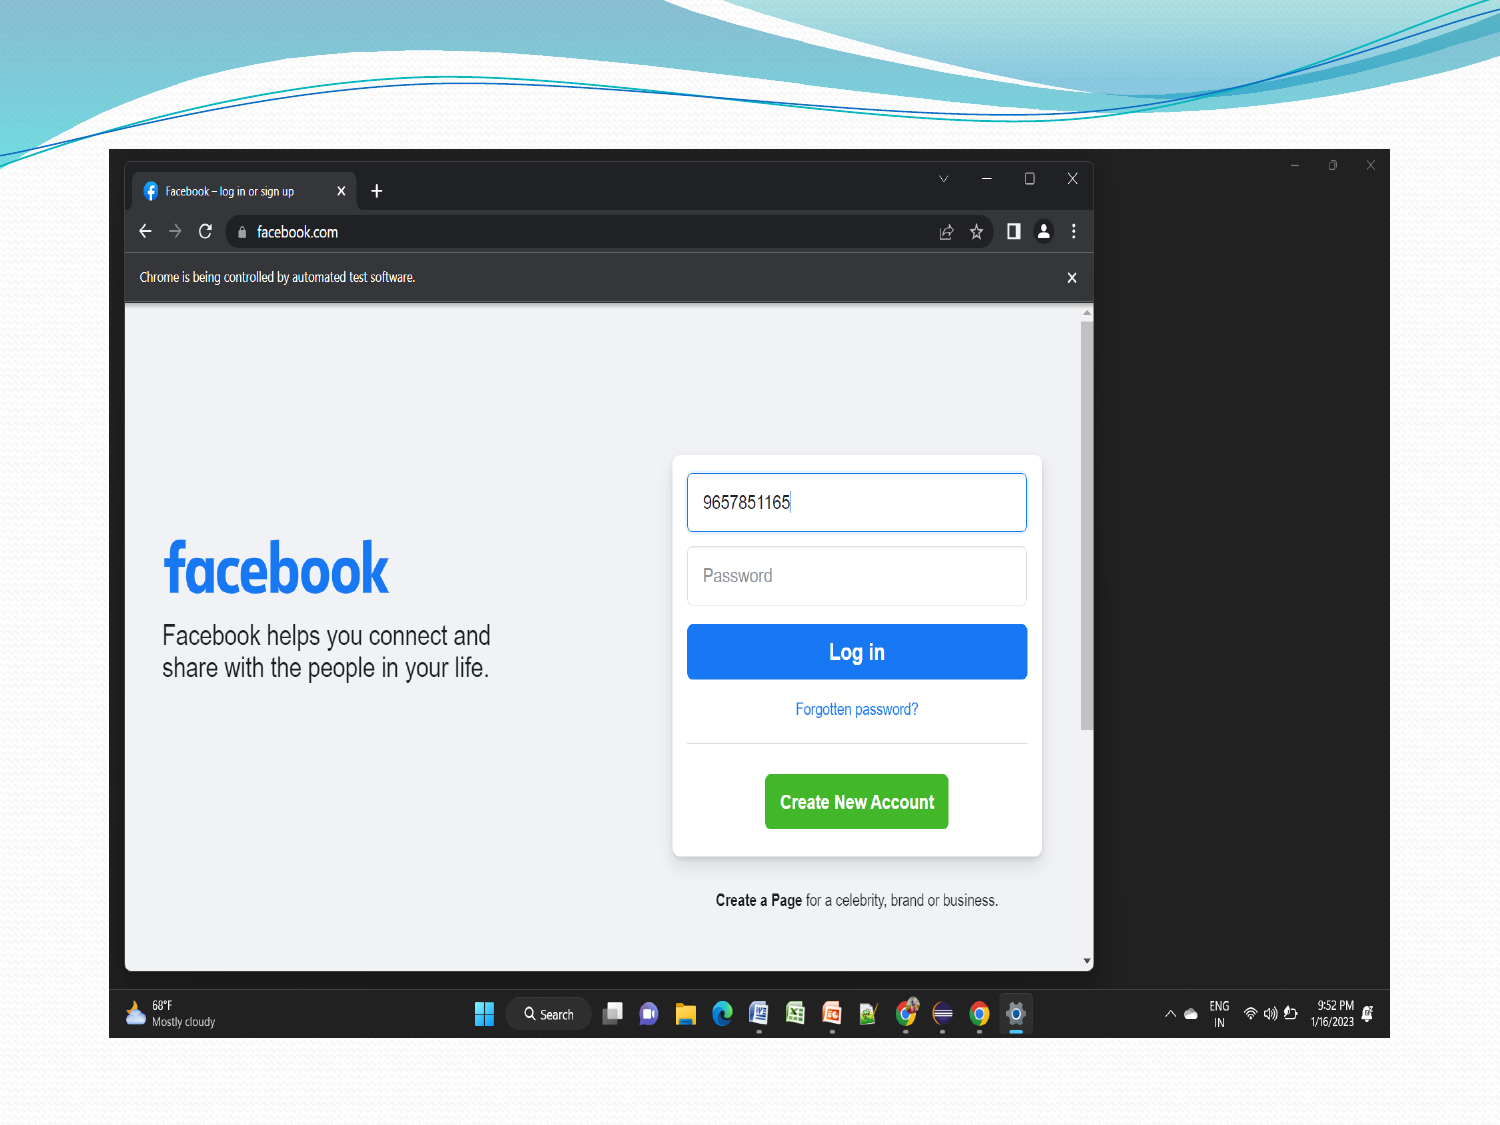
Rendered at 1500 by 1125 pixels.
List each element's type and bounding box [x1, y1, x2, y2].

list [109, 149, 1391, 1038]
